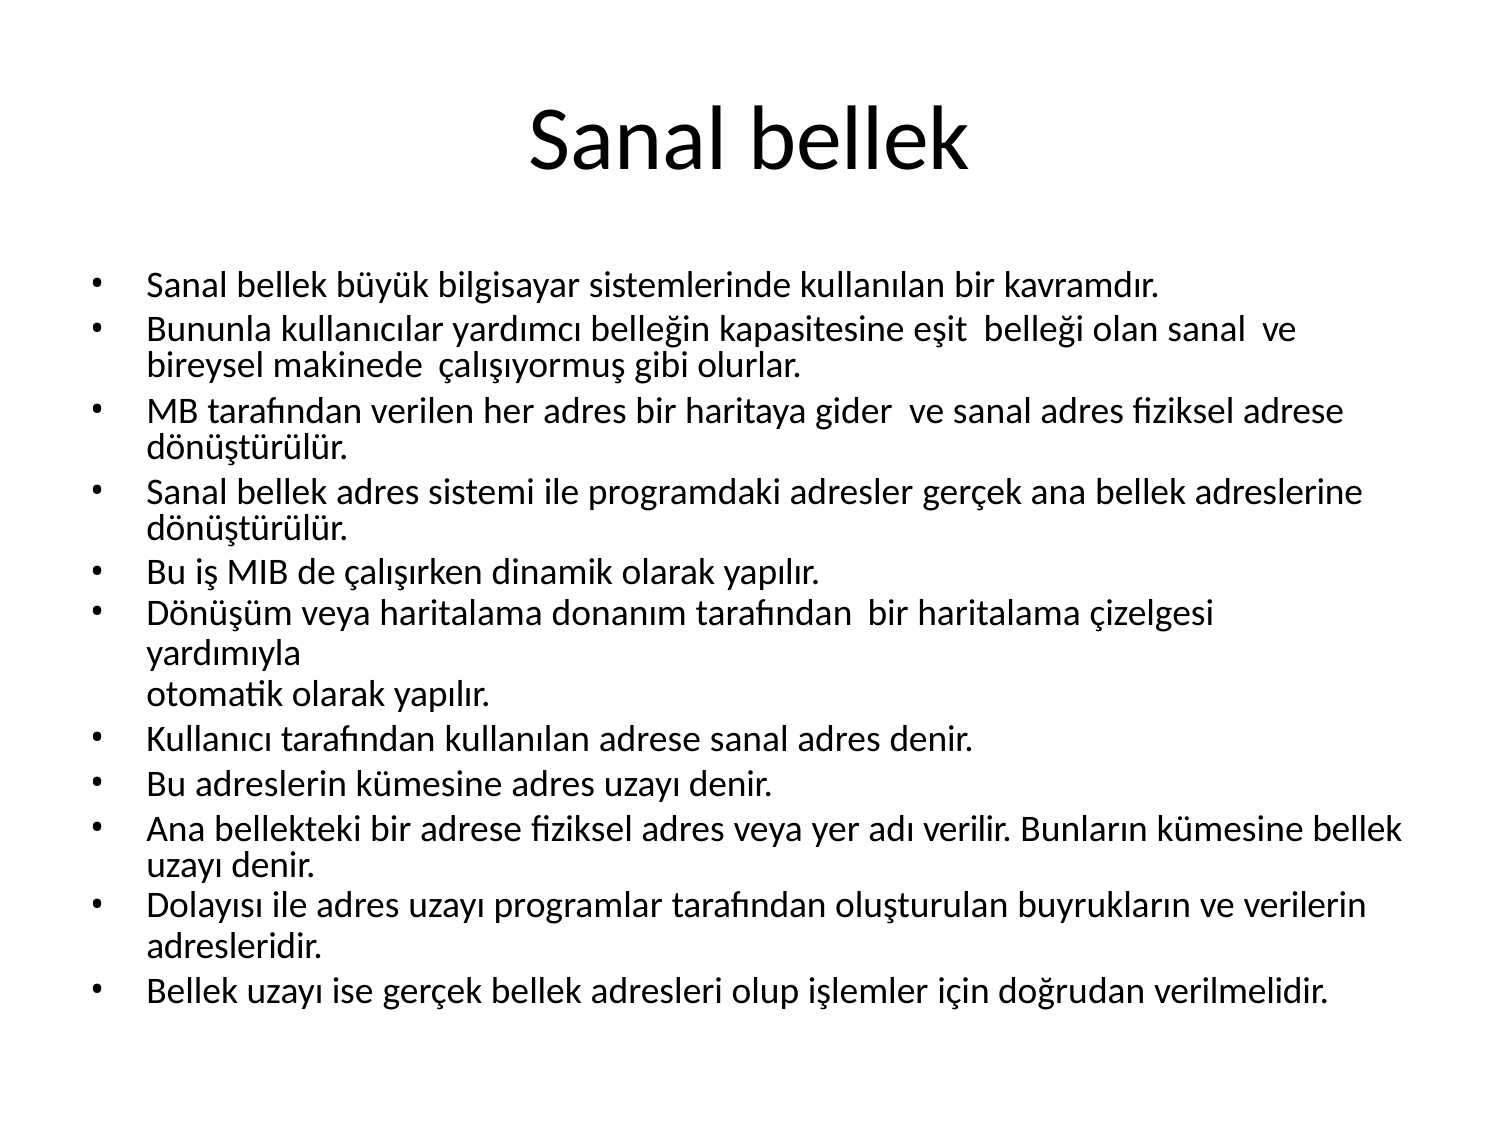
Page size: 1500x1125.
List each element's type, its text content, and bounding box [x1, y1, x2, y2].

list Sanal bellek büyük bilgisayar sistemlerinde kullanılan bir kavramdır. Bununla kullanıcılar yardımcı belleğin kapasitesine eşit belleği olan sanal ve bireysel makinede çalışıyormuş gibi olurlar. MB tarafından verilen her adres bir haritaya gider ve sanal adres fiziksel adrese dönüştürülür. Sanal bellek adres sistemi ile programdaki adresler gerçek ana bellek adreslerine dönüştürülür. Bu iş MIB de çalışırken dinamik olarak yapılır. Dönüşüm veya haritalama donanım tarafından bir haritalama çizelgesi yardımıyla otomatik olarak yapılır. Kullanıcı tarafından kullanılan adrese sanal adres denir. Bu adreslerin kümesine adres uzayı denir. Ana bellekteki bir adrese fiziksel adres veya yer adı verilir. Bunların kümesine bellek uzayı denir. Dolayısı ile adres uzayı programlar tarafından oluşturulan buyrukların ve verilerin adresleridir. Bellek uzayı ise gerçek bellek adresleri olup işlemler için doğrudan verilmelidir. [87, 257, 1413, 1011]
title Sanal bellek [87, 43, 1413, 257]
